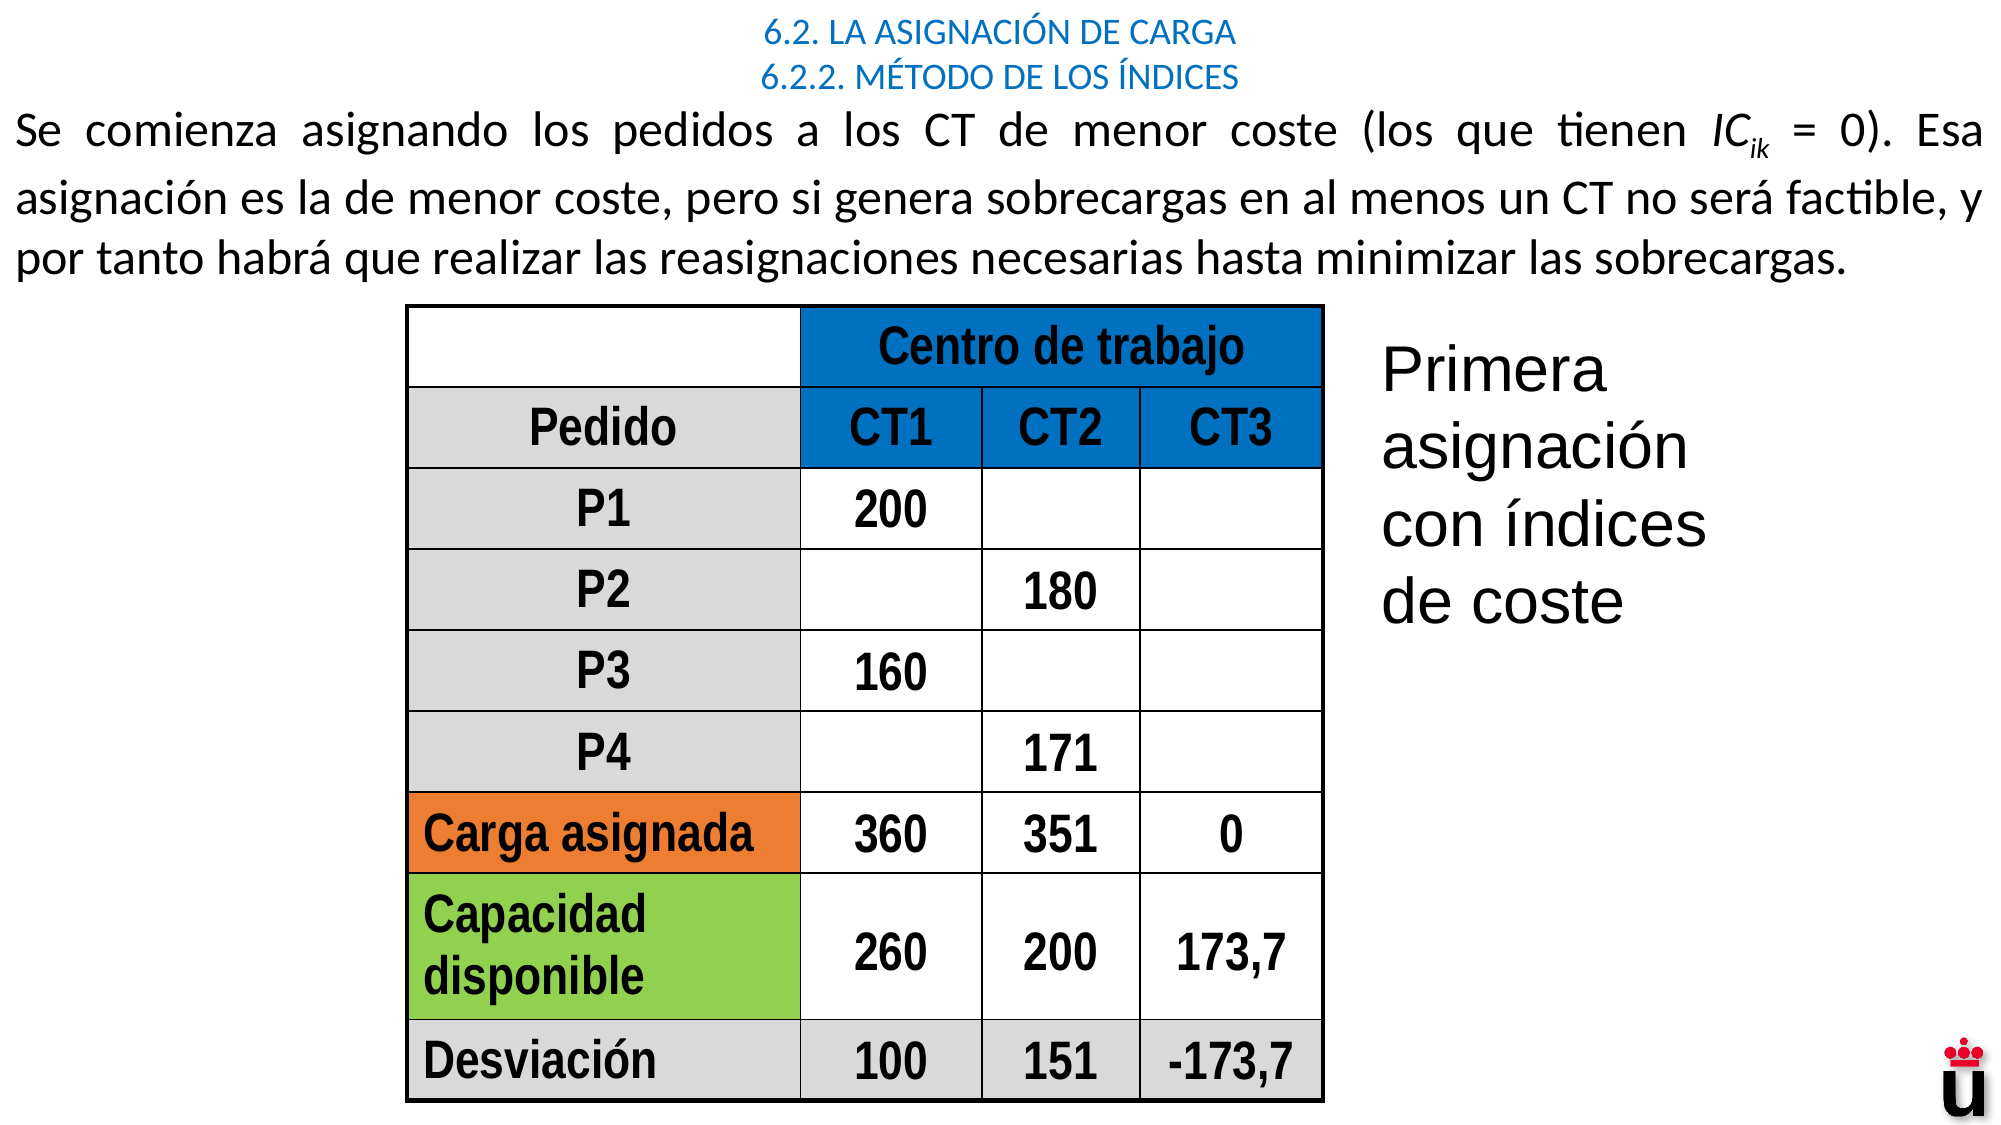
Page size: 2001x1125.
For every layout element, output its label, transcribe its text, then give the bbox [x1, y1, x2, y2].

table_cell 100 [801, 1020, 981, 1098]
table_cell [801, 712, 981, 791]
table_cell 351 [983, 793, 1139, 872]
table_cell 151 [983, 1020, 1139, 1098]
picture [1918, 1031, 2000, 1125]
table_cell P2 [409, 550, 800, 629]
table_cell P3 [409, 631, 800, 710]
table_cell [1141, 469, 1321, 548]
table_cell 0 [1141, 793, 1321, 872]
table_header Centro de trabajo [801, 308, 1321, 386]
table_cell [983, 631, 1139, 710]
table_cell Pedido [409, 388, 800, 467]
table_cell Capacidad disponible [409, 874, 800, 1019]
table_cell P1 [409, 469, 800, 548]
table_cell [1141, 550, 1321, 629]
table_cell [801, 550, 981, 629]
table_cell Desviación [409, 1020, 800, 1098]
table_cell 173,7 [1141, 874, 1321, 1019]
table_cell CT1 [801, 388, 981, 467]
text_box Primera asignación con índices de coste [1365, 318, 1759, 645]
table_cell P4 [409, 712, 800, 791]
table_cell 200 [983, 874, 1139, 1019]
table_cell 360 [801, 793, 981, 872]
table_cell -173,7 [1141, 1020, 1321, 1098]
table_cell 171 [983, 712, 1139, 791]
table_cell [1141, 631, 1321, 710]
text_box 6.2. LA ASIGNACIÓN DE CARGA 6.2.2. MÉTODO DE LOS ÍNDICES [0, 0, 2000, 88]
table_cell [983, 469, 1139, 548]
text_box Se comienza asignando los pedidos a los CT de menor coste (los que tienen ICik = 0). Esa asignación es la de menor coste, pero si genera sobrecargas en al menos un CT no será factible, y por tanto habrá que realizar las reasignaciones necesarias hasta minimizar las sobrecargas. [0, 88, 2000, 349]
table_cell 260 [801, 874, 981, 1019]
table_cell CT3 [1141, 388, 1321, 467]
table_cell [1141, 712, 1321, 791]
table_header [409, 308, 800, 386]
table_cell 180 [983, 550, 1139, 629]
table_cell 200 [801, 469, 981, 548]
table_cell 160 [801, 631, 981, 710]
table_cell CT2 [983, 388, 1139, 467]
table_cell Carga asignada [409, 793, 800, 872]
